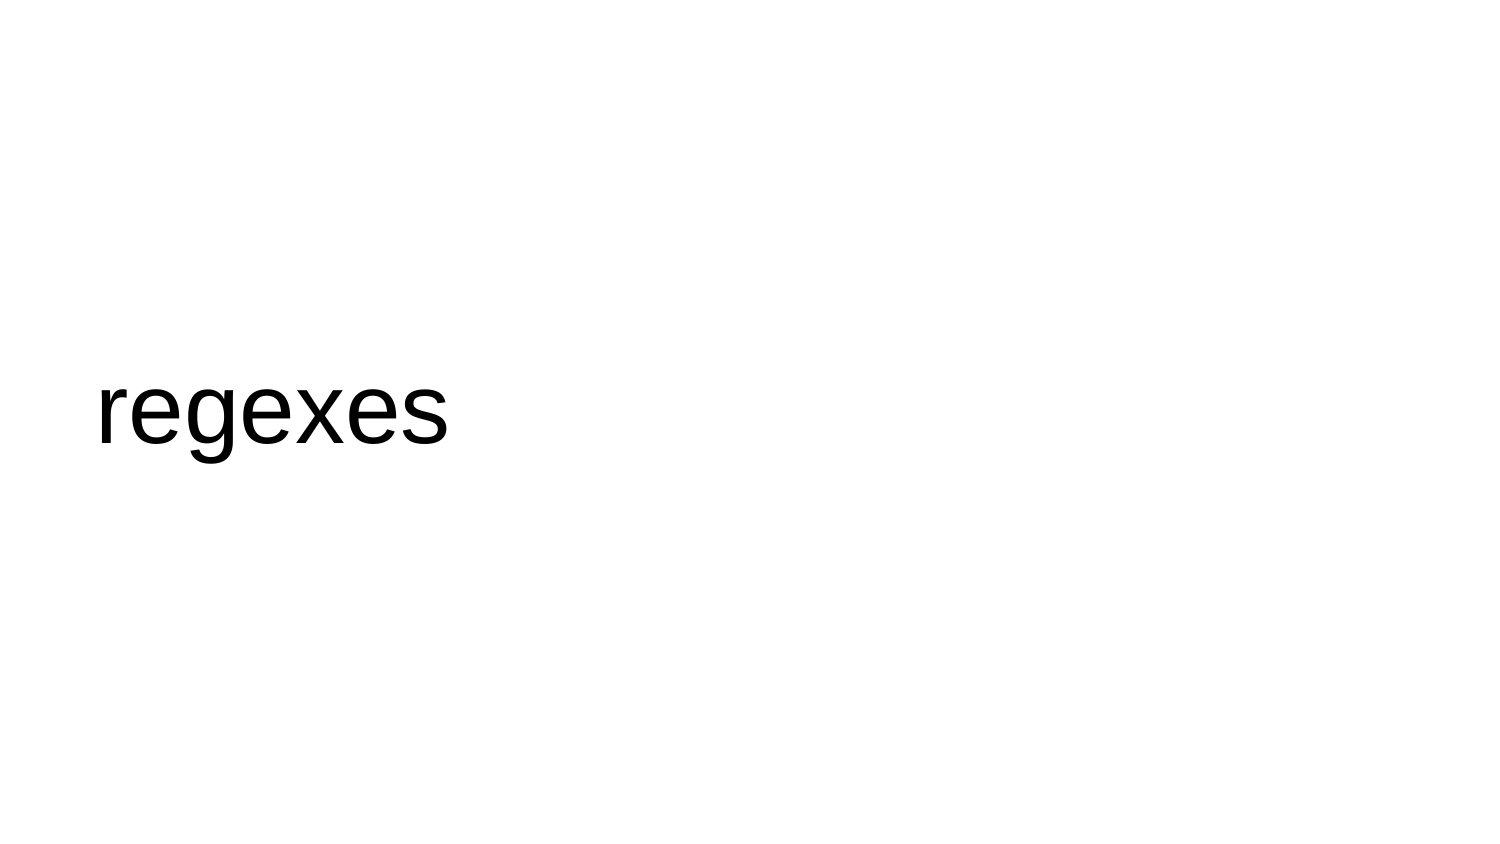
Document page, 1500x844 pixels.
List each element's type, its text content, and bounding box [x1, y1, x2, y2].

title regexes [80, 73, 1125, 745]
